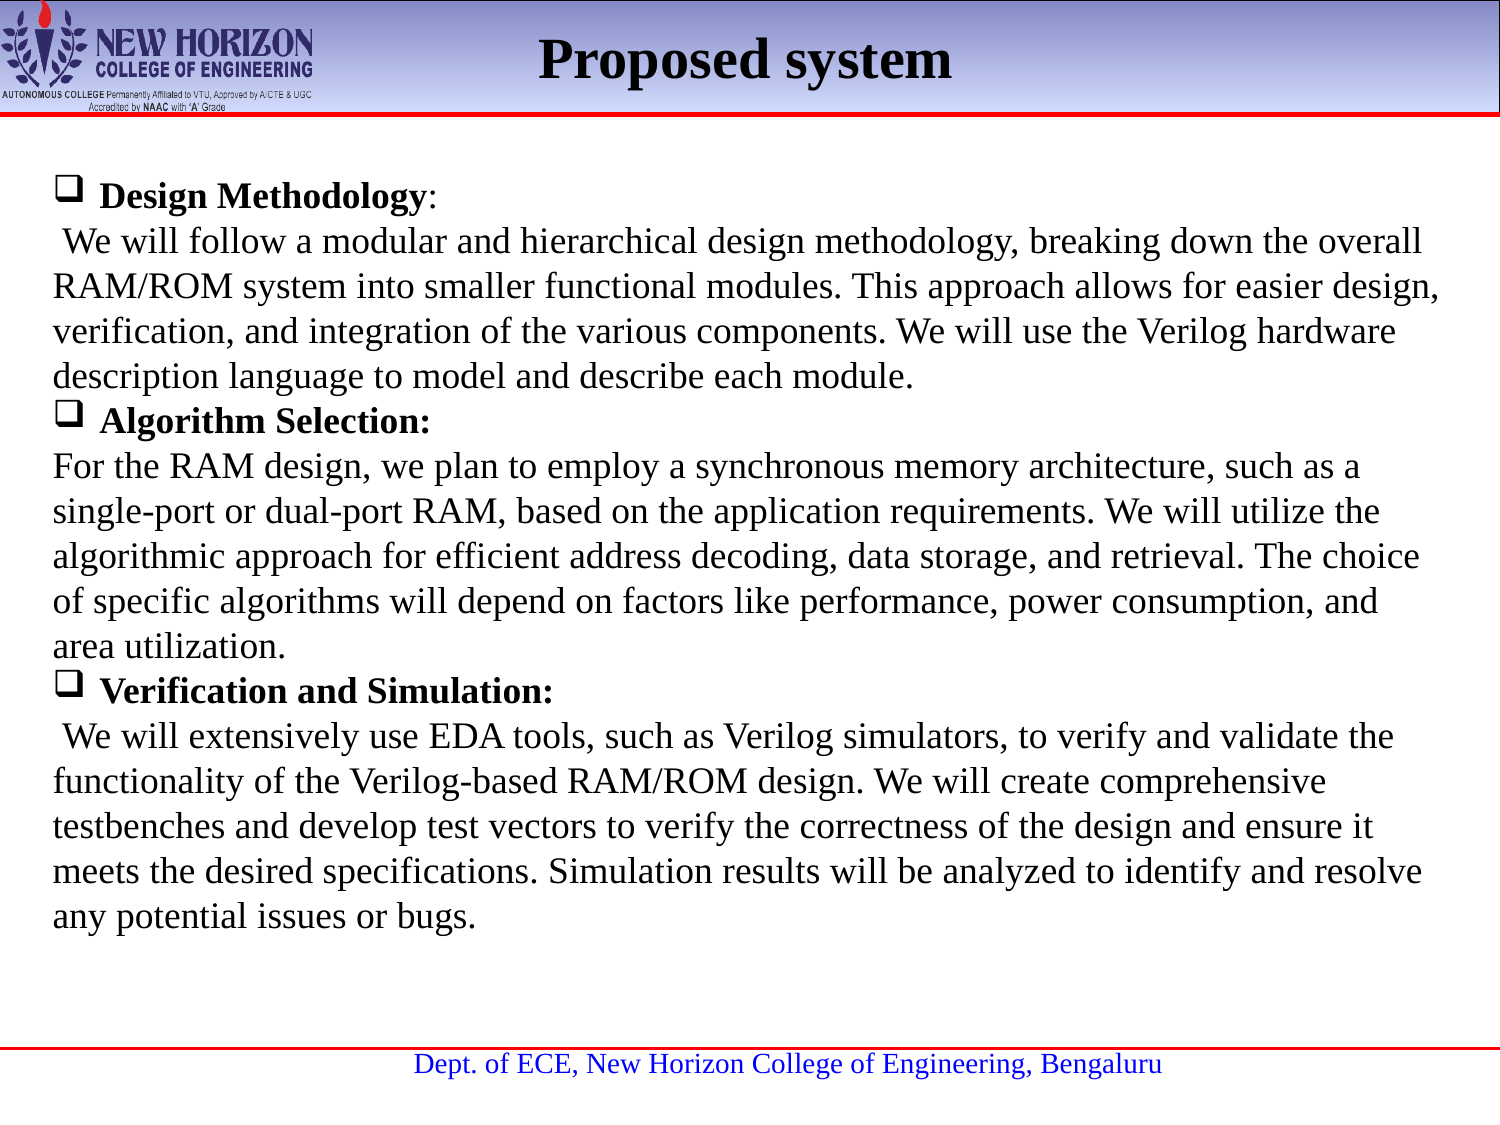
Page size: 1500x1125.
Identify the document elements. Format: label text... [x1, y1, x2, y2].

text_box Proposed system [531, 12, 1419, 98]
picture [0, 0, 313, 113]
text_box Design Methodology: We will follow a modular and hierarchical design methodology, breaking down the overall RAM/ROM system into smaller functional modules. This approach allows for easier design, verification, and integration of the various components. We will use the Verilog hardware description language to model and describe each module. Algorithm Selection: For the RAM design, we plan to employ a synchronous memory architecture, such as a single-port or dual-port RAM, based on the application requirements. We will utilize the algorithmic approach for efficient address decoding, data storage, and retrieval. The choice of specific algorithms will depend on factors like performance, power consumption, and area utilization. Verification and Simulation: We will extensively use EDA tools, such as Verilog simulators, to verify and validate the functionality of the Verilog-based RAM/ROM design. We will create comprehensive testbenches and develop test vectors to verify the correctness of the design and ensure it meets the desired specifications. Simulation results will be analyzed to identify and resolve any potential issues or bugs. [45, 163, 1455, 989]
